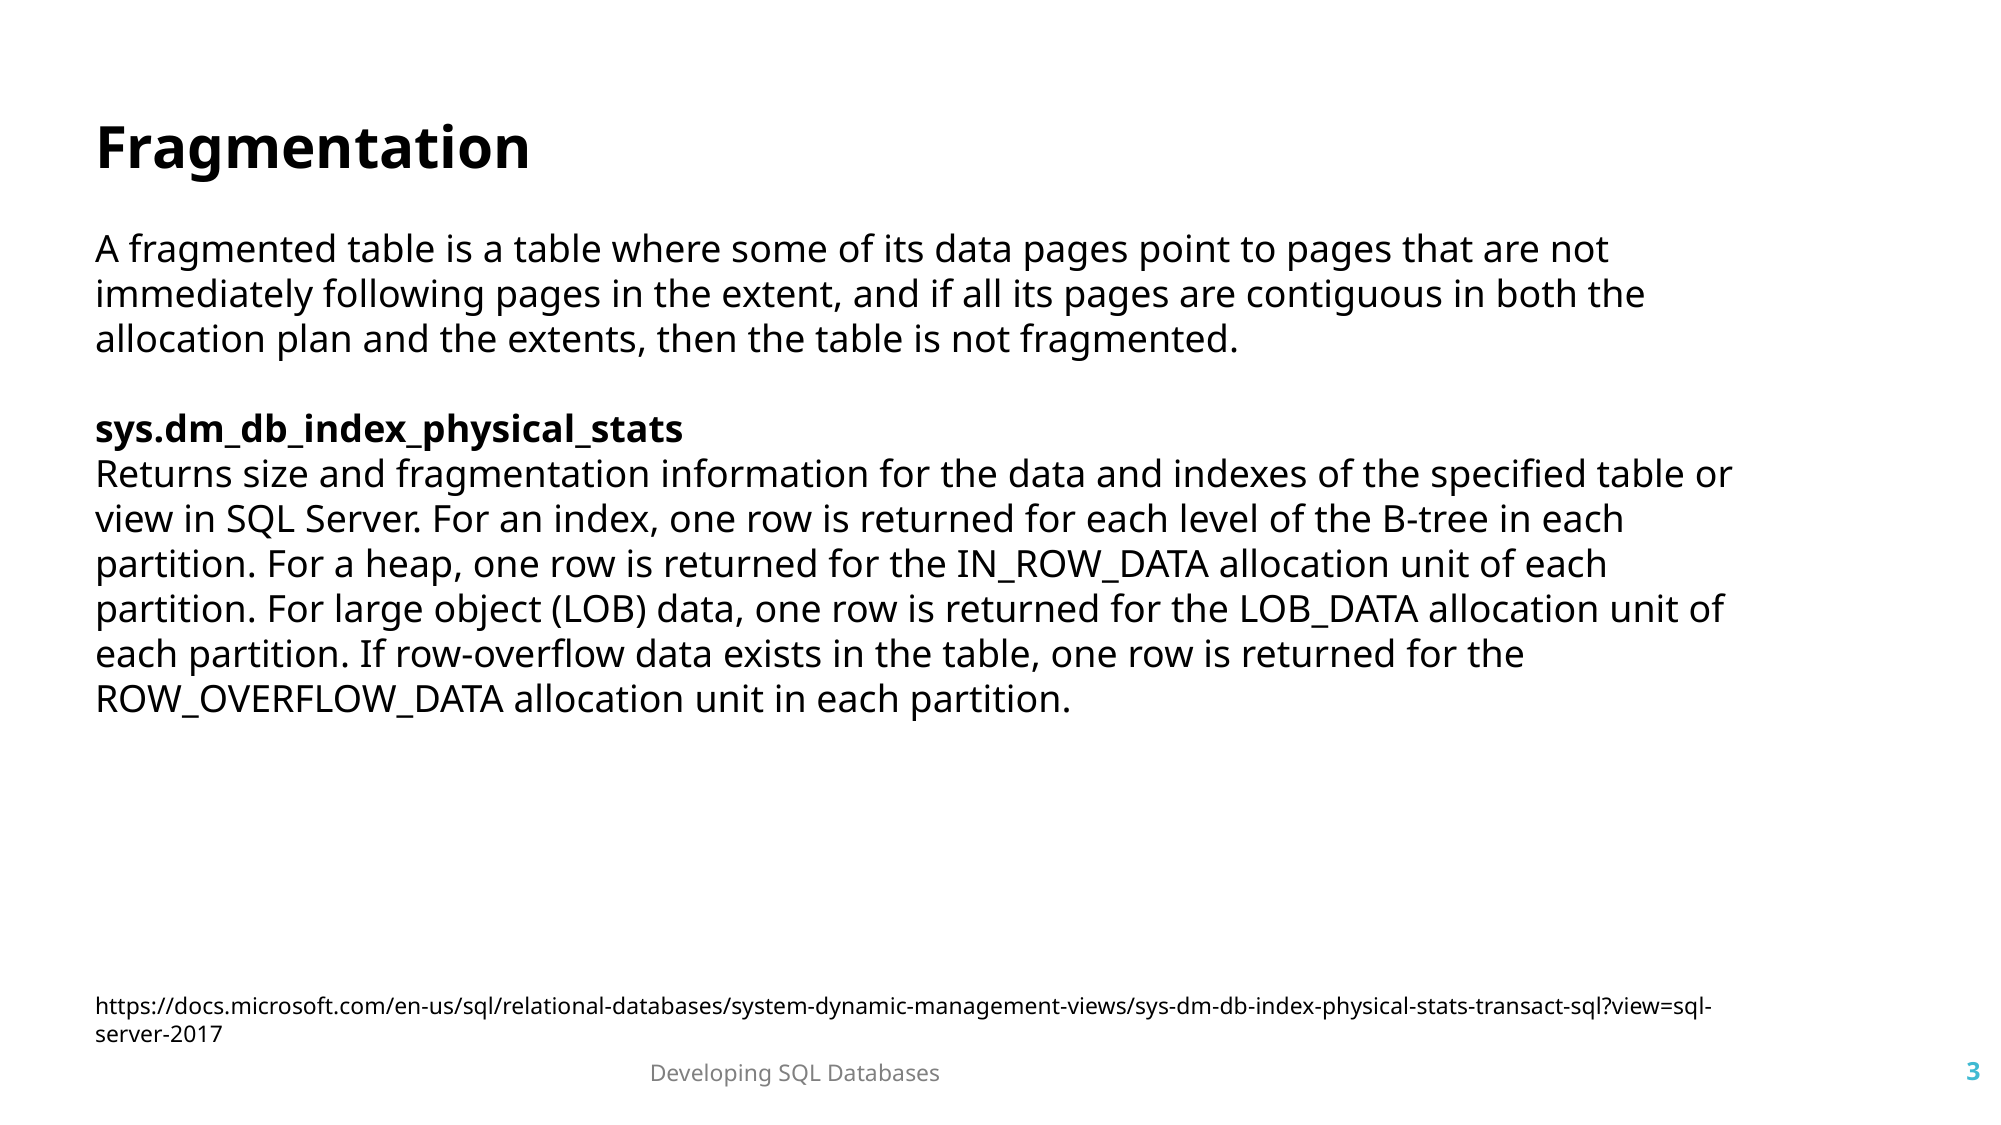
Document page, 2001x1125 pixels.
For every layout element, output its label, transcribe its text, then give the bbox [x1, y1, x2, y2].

text_box https://docs.microsoft.com/en-us/sql/relational-databases/system-dynamic-management-views/sys-dm-db-index-physical-stats-transact-sql?view=sql-server-2017 [80, 984, 1754, 1055]
footer Developing SQL Databases [634, 1055, 1605, 1103]
slide_number 3 [1744, 1042, 1996, 1103]
text_box Fragmentation A fragmented table is a table where some of its data pages point to pages that are not immediately following pages in the extent, and if all its pages are contiguous in both the allocation plan and the extents, then the table is not fragmented. sys.dm_db_index_physical_stats Returns size and fragmentation information for the data and indexes of the specified table or view in SQL Server. For an index, one row is returned for each level of the B-tree in each partition. For a heap, one row is returned for the IN_ROW_DATA allocation unit of each partition. For large object (LOB) data, one row is returned for the LOB_DATA allocation unit of each partition. If row-overflow data exists in the table, one row is returned for the ROW_OVERFLOW_DATA allocation unit in each partition. [80, 102, 1783, 728]
